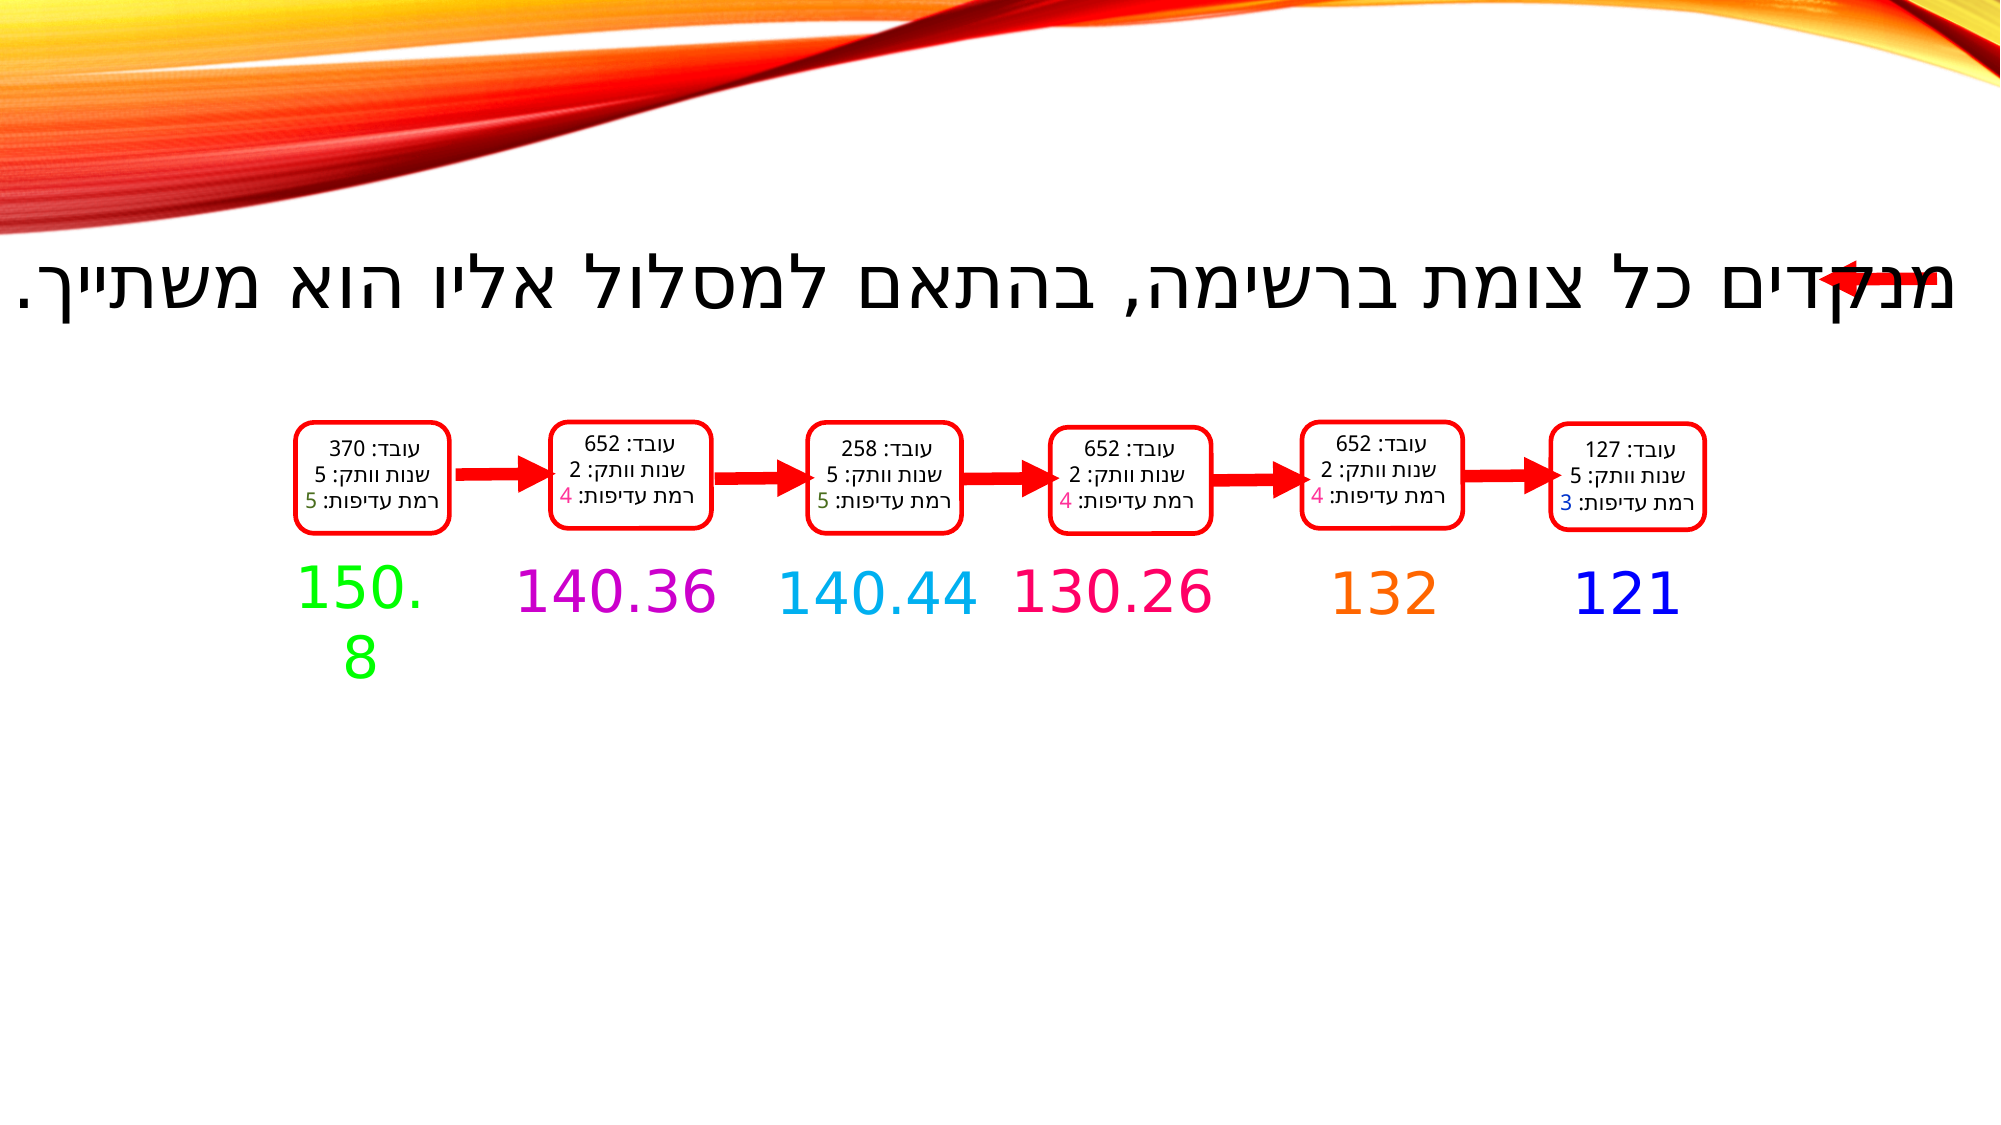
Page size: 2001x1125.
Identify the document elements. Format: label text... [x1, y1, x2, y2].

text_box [1536, 423, 1719, 530]
text_box 150.8 [271, 542, 450, 698]
text_box 132 [1314, 549, 1456, 634]
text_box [793, 422, 976, 534]
text_box מנקדים כל צומת ברשימה, בהתאם למסלול אליו הוא משתייך. [0, 225, 1978, 331]
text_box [281, 422, 464, 534]
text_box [1032, 426, 1223, 534]
text_box 121 [1557, 549, 1699, 634]
text_box 140.36 [499, 546, 733, 632]
text_box 130.26 [996, 546, 1230, 632]
picture [0, 0, 2000, 237]
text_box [532, 421, 723, 529]
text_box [1283, 421, 1474, 529]
text_box 140.44 [761, 549, 995, 634]
